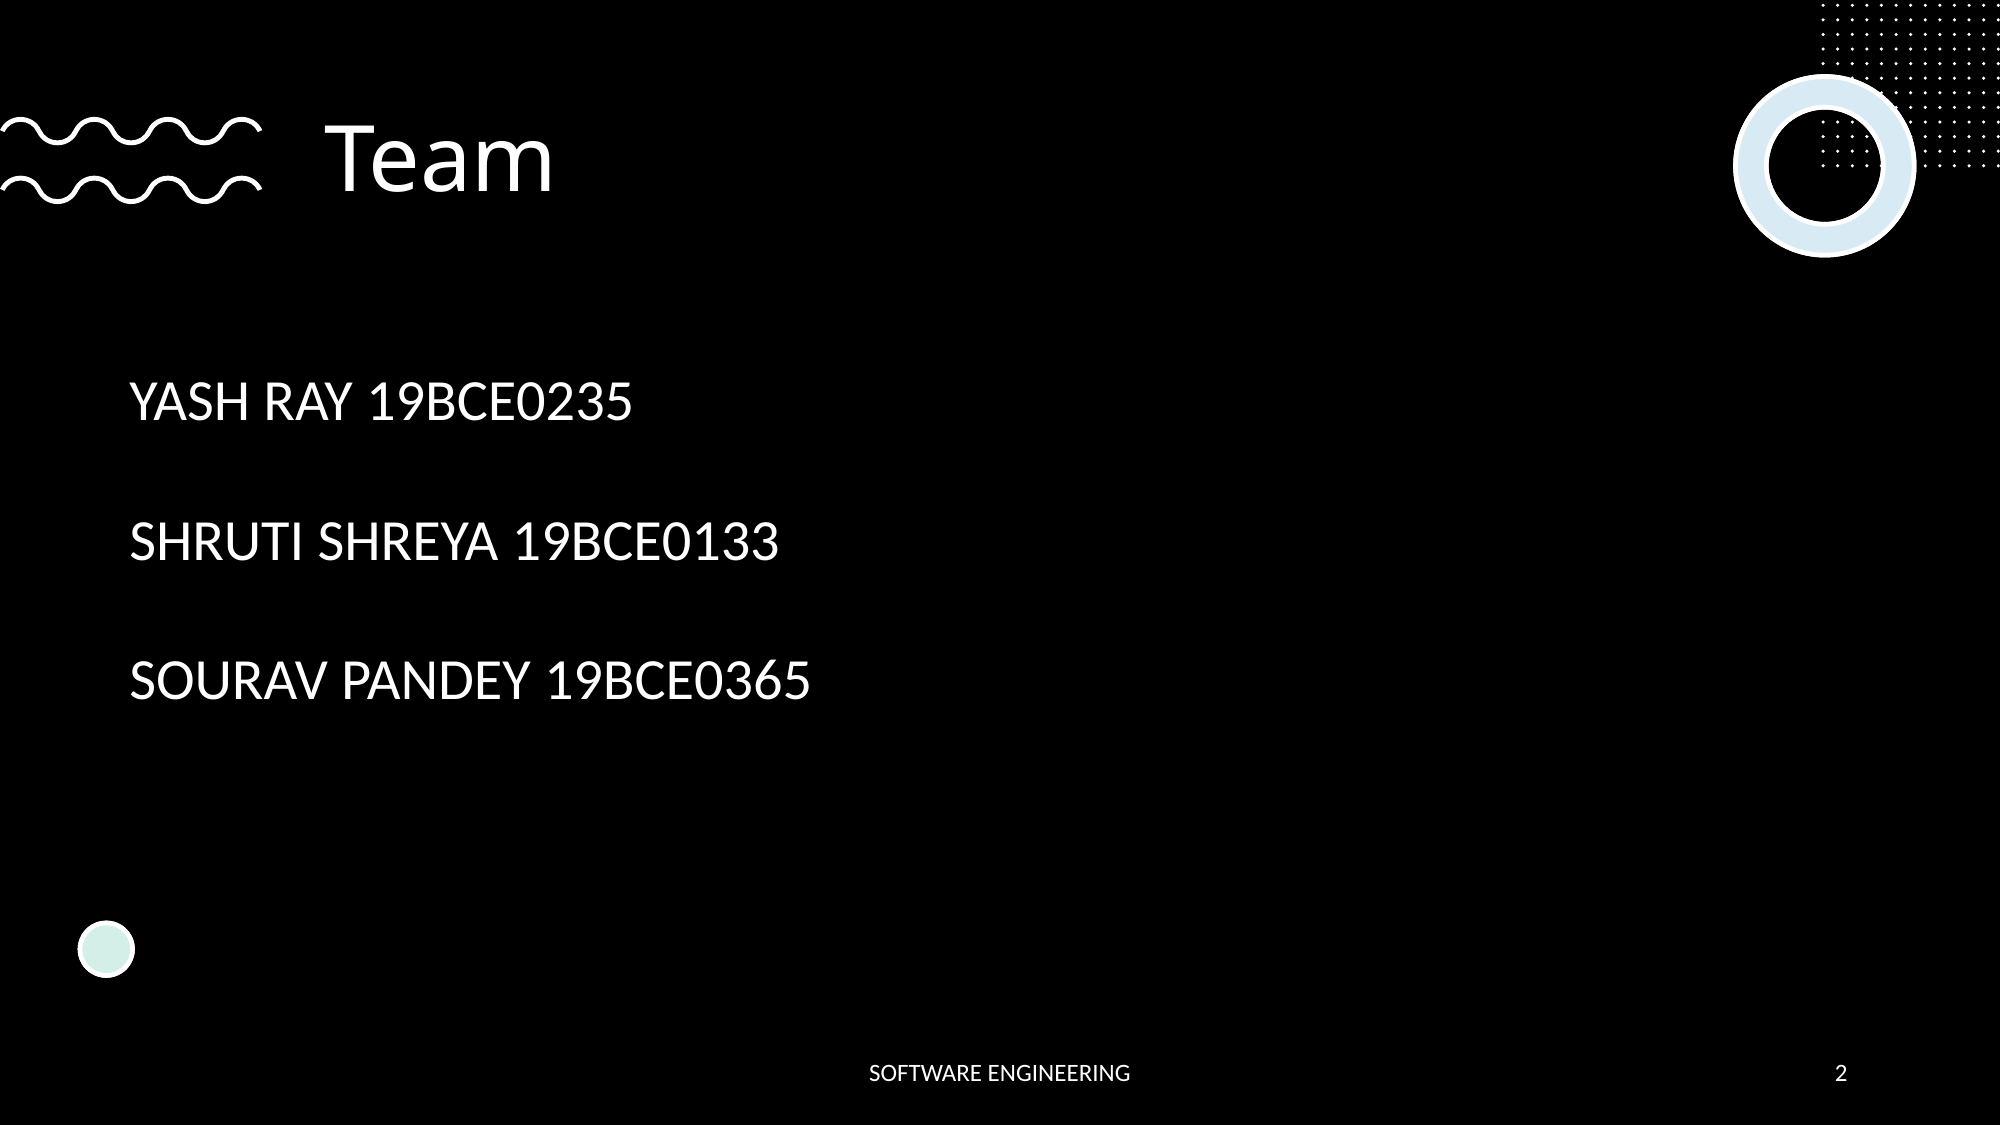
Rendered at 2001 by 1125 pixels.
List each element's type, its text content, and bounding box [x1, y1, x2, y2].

footer SOFTWARE ENGINEERING [662, 1041, 1338, 1102]
text_box YASH RAY 19BCE0235 SHRUTI SHREYA 19BCE0133 SOURAV PANDEY 19BCE0365 [114, 354, 1472, 719]
slide_number 2 [1412, 1041, 1863, 1102]
title Team [309, 28, 998, 219]
